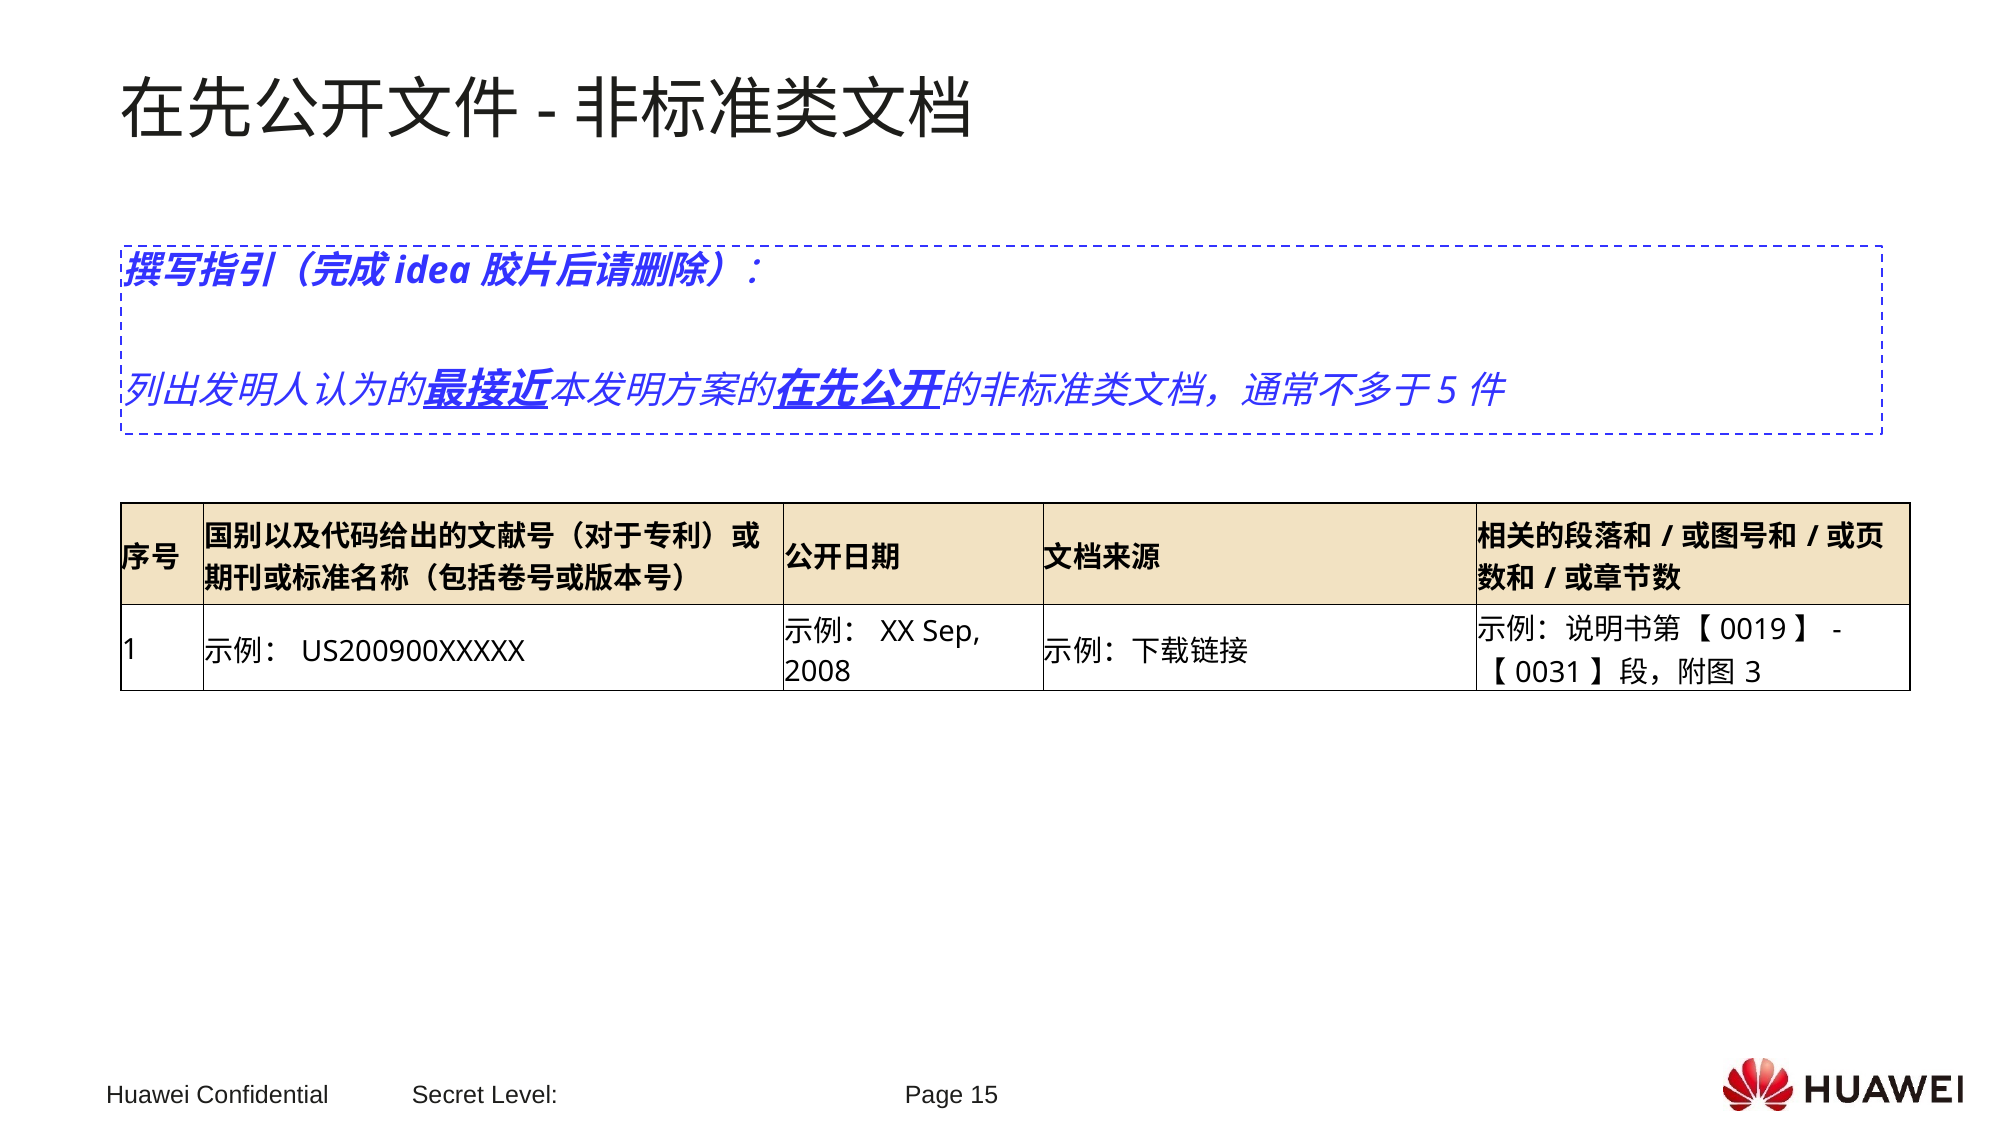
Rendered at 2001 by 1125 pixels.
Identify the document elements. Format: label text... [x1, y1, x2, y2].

table_cell 示例：XX Sep, 2008 [784, 605, 1043, 690]
table_cell 示例：US200900XXXXX [204, 605, 783, 690]
subtitle 在先公开文件-非标准类文档 [119, 74, 1882, 238]
table_cell 示例：说明书第【0019】-【0031】段，附图3 [1477, 605, 1909, 690]
table_cell 1 [122, 605, 203, 690]
table_header 国别以及代码给出的文献号（对于专利）或 期刊或标准名称（包括卷号或版本号） [204, 504, 783, 604]
picture [1723, 1058, 1963, 1111]
table_header 公开日期 [784, 504, 1043, 604]
table_header 文档来源 [1044, 504, 1476, 604]
list 撰写指引（完成idea胶片后请删除）： 列出发明人认为的最接近本发明方案的在先公开的非标准类文档，通常不多于5件 [120, 246, 1882, 434]
table_cell 示例：下载链接 [1044, 605, 1476, 690]
table_header 序号 [122, 504, 203, 604]
table_header 相关的段落和/或图号和/或页数和/或章节数 [1477, 504, 1909, 604]
